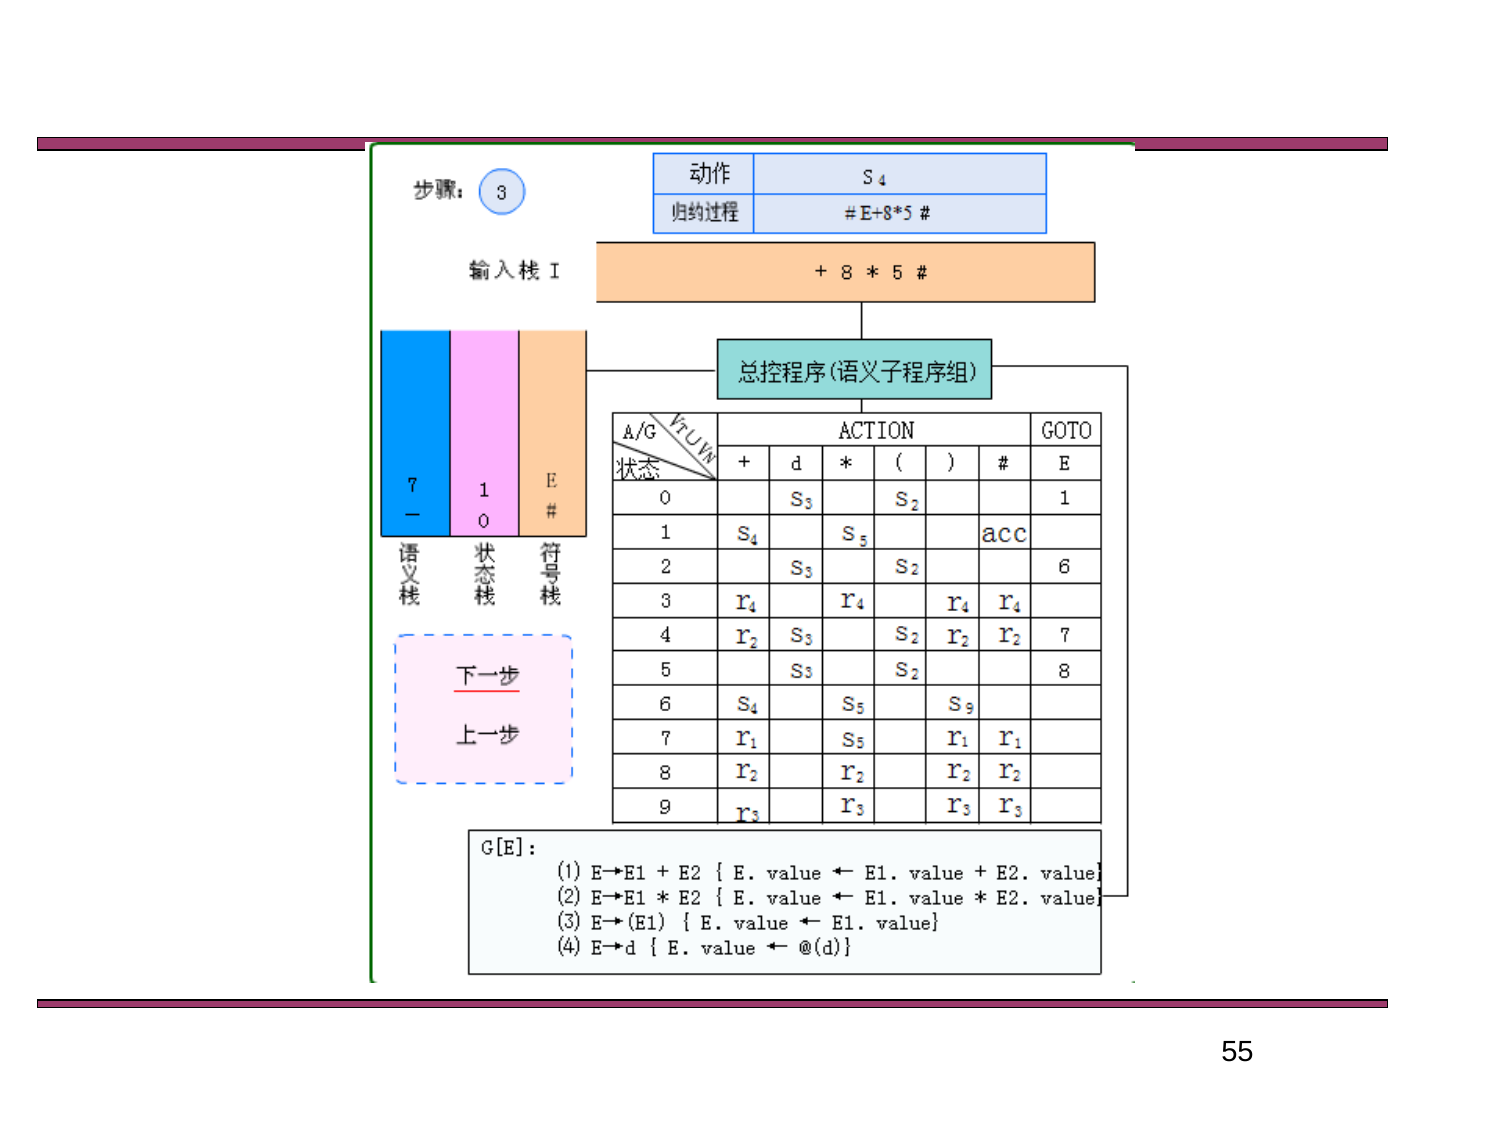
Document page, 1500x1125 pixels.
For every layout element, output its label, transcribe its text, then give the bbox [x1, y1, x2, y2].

picture [365, 141, 1135, 984]
slide_number 55 [1062, 1025, 1413, 1066]
